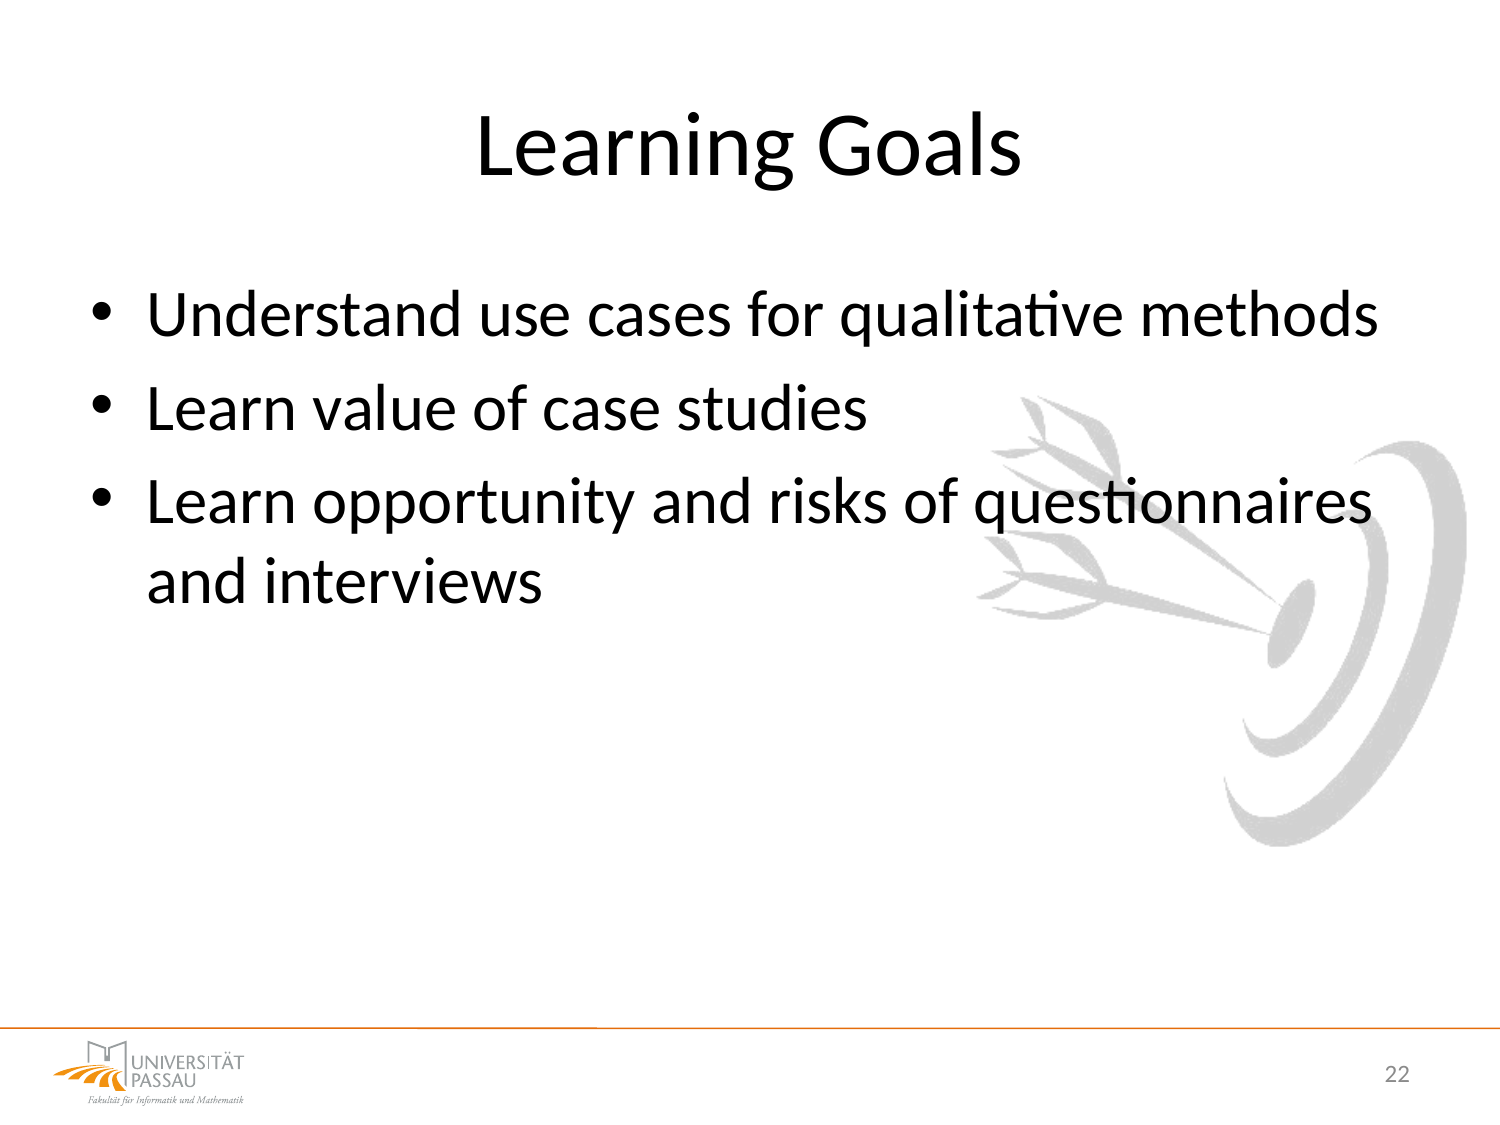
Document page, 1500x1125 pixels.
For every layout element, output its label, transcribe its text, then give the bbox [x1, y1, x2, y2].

list Understand use cases for qualitative methods Learn value of case studies Learn opportunity and risks of questionnaires and interviews [75, 262, 1425, 1005]
slide_number 22 [1289, 1042, 1425, 1103]
title Learning Goals [75, 45, 1425, 233]
